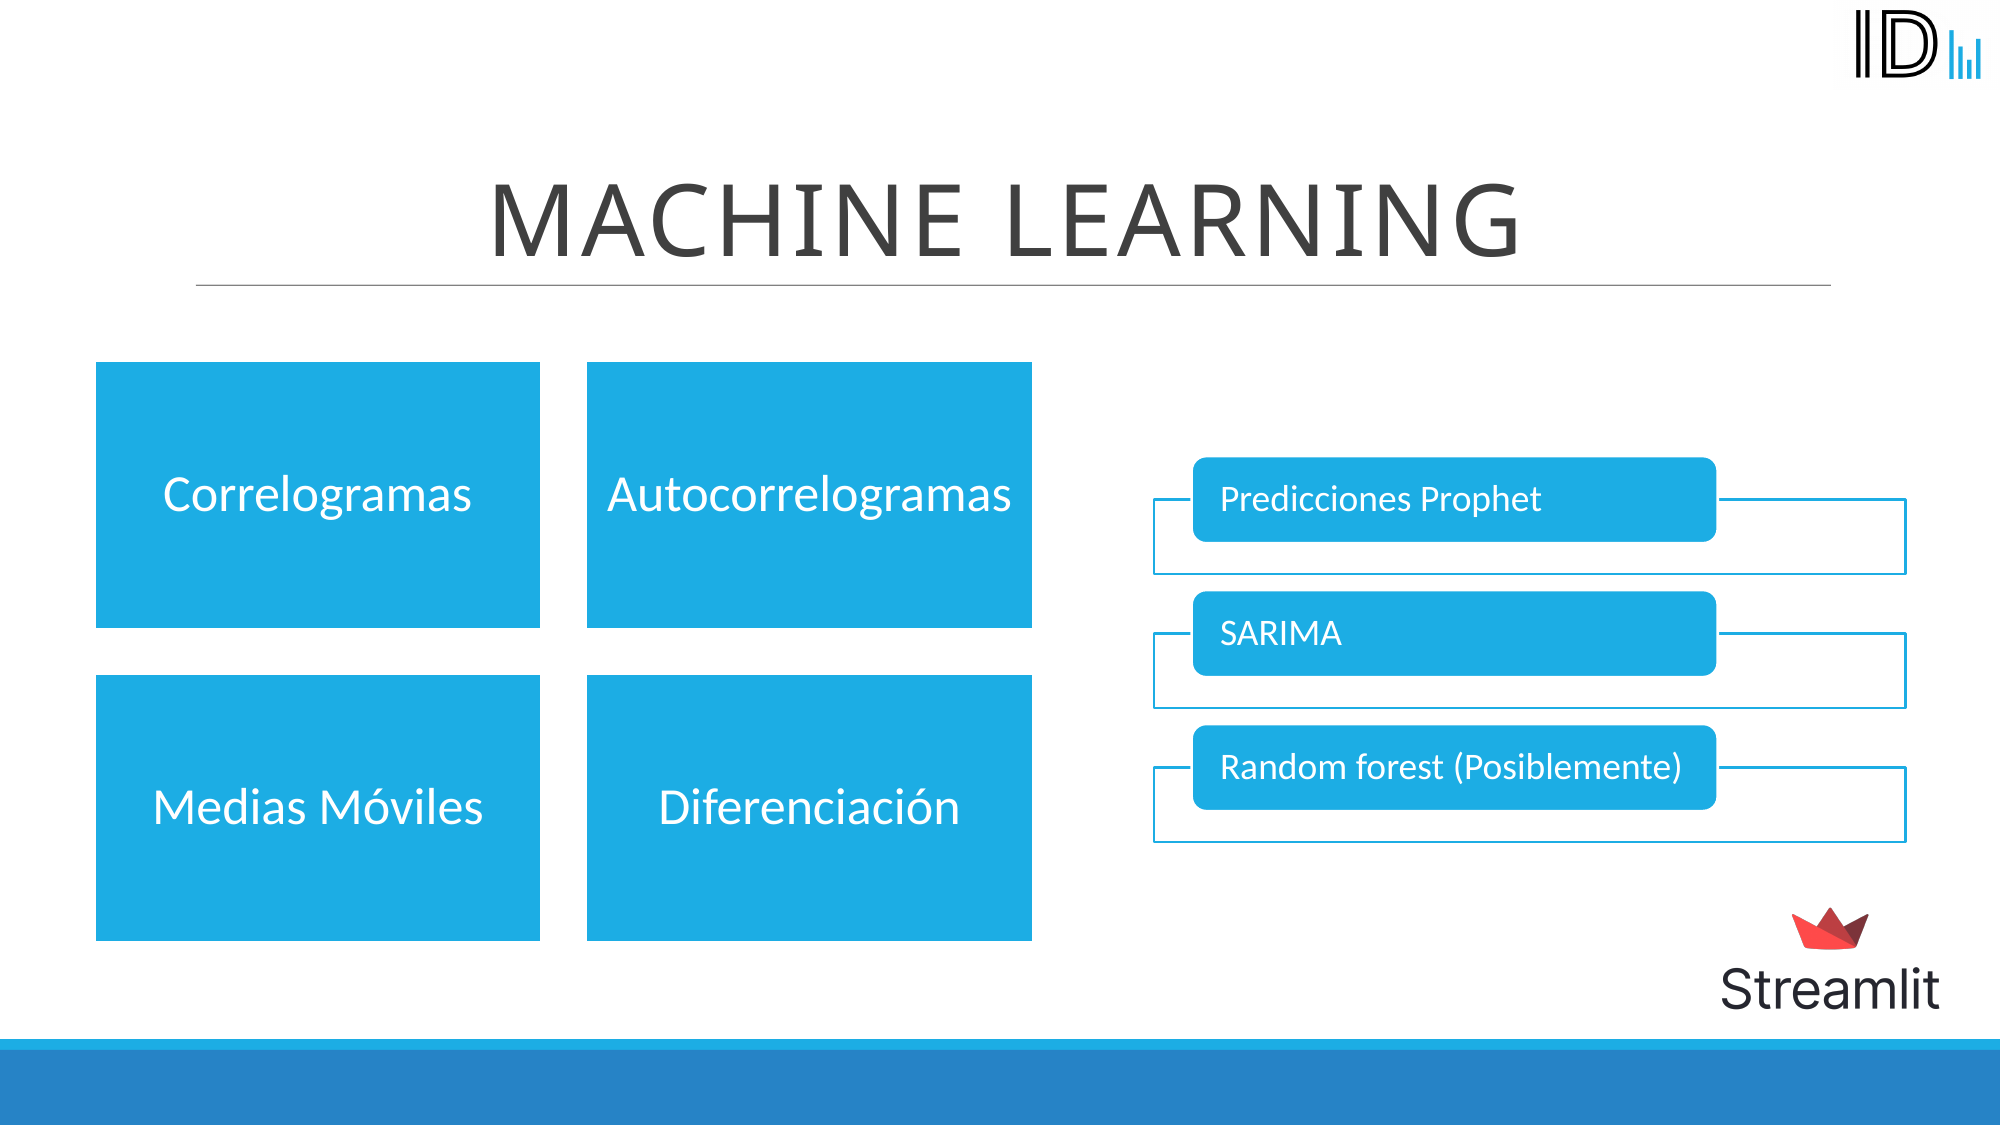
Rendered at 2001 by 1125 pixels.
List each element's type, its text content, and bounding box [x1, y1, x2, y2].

text_box [0, 1038, 2000, 1049]
picture [1691, 876, 1969, 1040]
title Machine learning [179, 47, 1830, 285]
picture [1832, 0, 2000, 91]
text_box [93, 303, 1034, 1000]
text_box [1153, 333, 1907, 965]
text_box [0, 1049, 2000, 1125]
